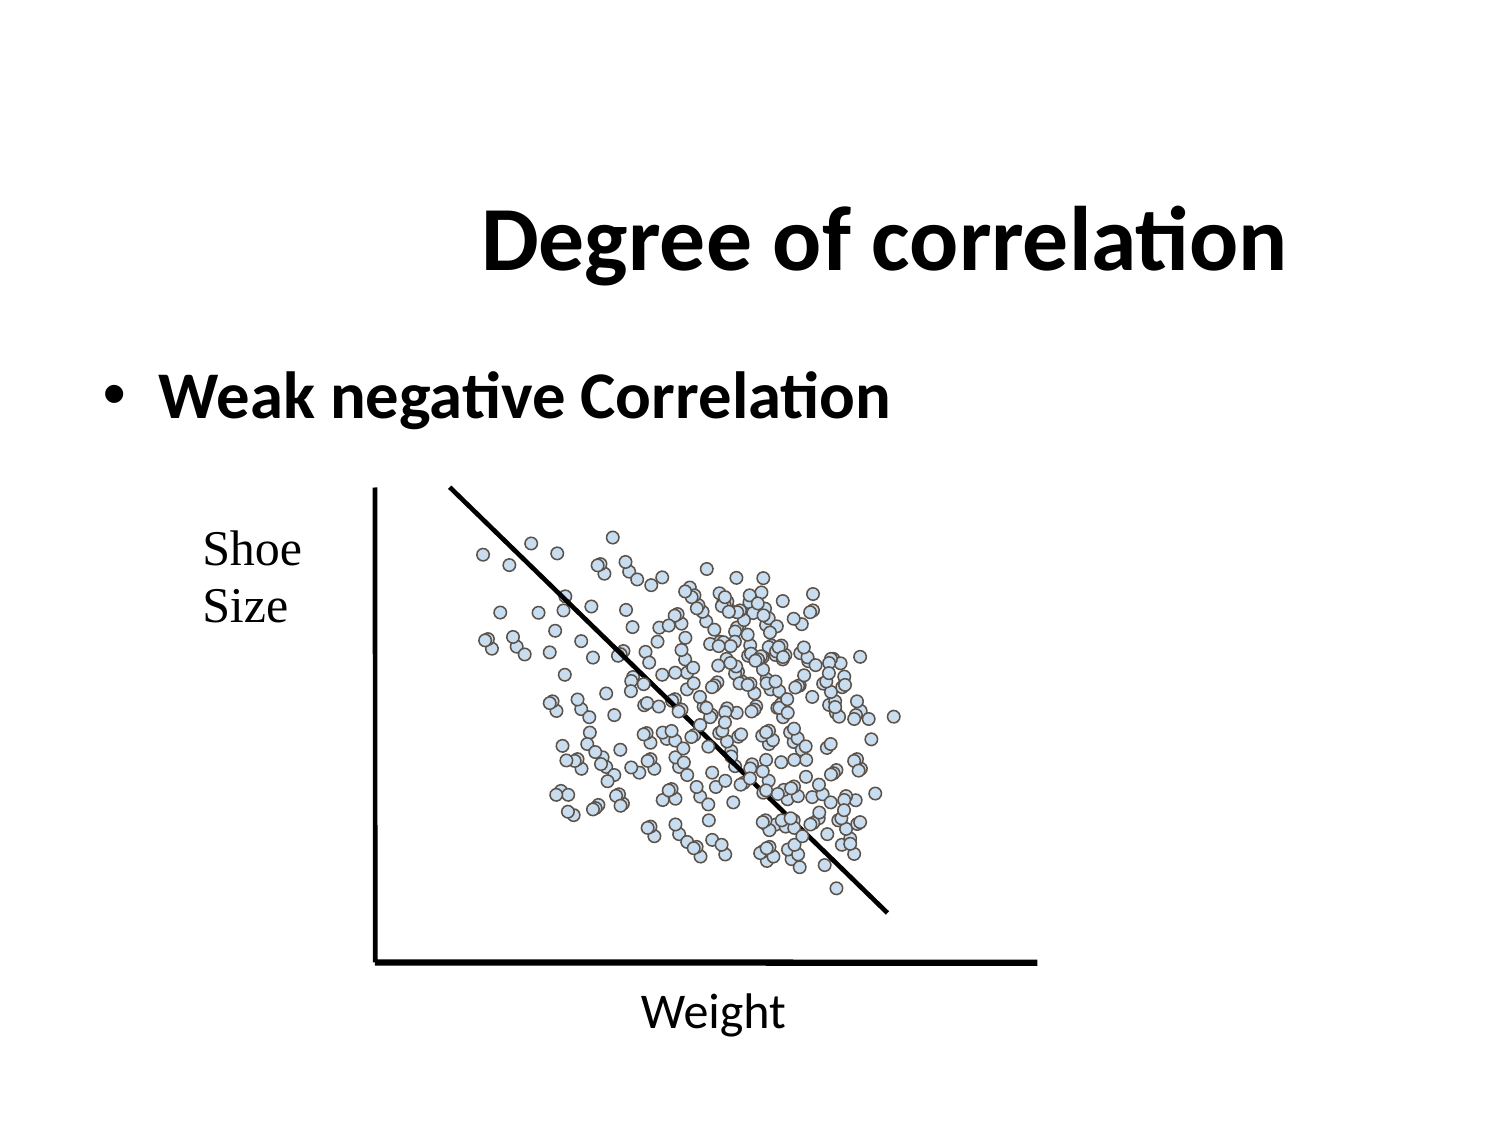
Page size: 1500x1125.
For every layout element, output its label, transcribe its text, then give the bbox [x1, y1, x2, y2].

text_box [755, 730, 766, 742]
text_box [837, 670, 851, 681]
text_box [822, 666, 836, 680]
text_box [656, 793, 669, 807]
text_box [788, 838, 801, 852]
text_box [705, 766, 719, 779]
text_box [865, 733, 878, 746]
text_box [835, 657, 847, 670]
text_box [640, 696, 654, 710]
text_box [598, 567, 611, 580]
text_box [586, 651, 600, 664]
text_box [843, 832, 857, 841]
text_box [712, 727, 721, 740]
text_box [713, 587, 726, 600]
text_box [703, 711, 717, 724]
text_box [850, 818, 861, 831]
text_box [734, 778, 747, 791]
text_box [685, 591, 698, 604]
text_box [478, 634, 492, 647]
text_box [611, 649, 625, 663]
text_box [830, 766, 840, 779]
text_box [591, 801, 602, 814]
text_box [637, 728, 650, 741]
text_box [849, 708, 863, 719]
text_box [614, 799, 627, 813]
text_box [600, 751, 609, 762]
text_box [709, 780, 723, 794]
text_box [637, 699, 649, 712]
text_box [642, 726, 653, 740]
text_box [583, 710, 596, 724]
text_box [835, 838, 847, 852]
text_box [693, 690, 707, 704]
text_box [810, 604, 820, 617]
text_box [727, 796, 740, 809]
text_box [847, 712, 861, 726]
text_box [555, 784, 567, 791]
text_box [731, 706, 743, 720]
text_box [641, 821, 654, 835]
text_box [645, 578, 658, 592]
text_box [789, 681, 802, 694]
text_box [655, 571, 669, 584]
text_box [797, 641, 811, 654]
text_box [549, 695, 559, 707]
text_box [773, 701, 785, 715]
text_box [816, 677, 825, 690]
text_box [681, 666, 694, 679]
text_box [711, 659, 725, 672]
text_box [785, 856, 796, 866]
text_box [731, 731, 743, 743]
text_box [769, 646, 777, 658]
text_box [693, 790, 707, 803]
text_box [862, 712, 875, 726]
text_box [772, 685, 786, 698]
text_box [705, 833, 719, 847]
text_box [751, 597, 765, 610]
text_box [828, 700, 842, 714]
text_box [699, 615, 713, 628]
text_box [648, 763, 661, 776]
text_box [614, 743, 627, 757]
text_box [601, 761, 613, 774]
text_box [730, 571, 743, 585]
text_box [769, 675, 782, 688]
text_box [702, 798, 715, 811]
text_box [763, 824, 776, 837]
text_box [680, 683, 694, 696]
text_box [832, 710, 846, 723]
text_box [678, 653, 692, 666]
text_box [646, 752, 657, 765]
text_box [853, 815, 867, 829]
text_box [734, 728, 748, 741]
text_box [724, 656, 737, 670]
text_box [626, 620, 639, 634]
text_box [793, 861, 806, 874]
text_box [609, 789, 623, 802]
text_box [819, 817, 826, 825]
text_box [574, 703, 588, 716]
text_box [831, 763, 843, 776]
text_box [623, 797, 630, 810]
text_box [840, 789, 853, 800]
text_box [619, 555, 632, 569]
text_box [622, 565, 636, 578]
text_box [799, 770, 813, 784]
text_box [791, 732, 804, 745]
text_box [802, 662, 809, 668]
text_box [791, 790, 805, 803]
text_box [593, 798, 605, 811]
text_box [762, 742, 775, 751]
text_box [762, 814, 772, 826]
text_box [668, 734, 682, 747]
text_box [615, 788, 626, 799]
text_box [558, 668, 572, 682]
text_box [648, 820, 657, 833]
text_box [722, 605, 736, 619]
text_box [743, 772, 757, 785]
text_box [594, 757, 608, 771]
text_box Shoe Size [187, 512, 338, 642]
text_box [484, 632, 495, 645]
text_box [637, 677, 650, 691]
text_box [571, 754, 581, 768]
text_box [784, 782, 798, 795]
text_box [476, 548, 490, 561]
text_box [796, 829, 809, 843]
text_box [677, 756, 691, 769]
text_box [781, 843, 792, 856]
text_box [690, 780, 703, 794]
text_box [665, 724, 678, 738]
text_box [749, 654, 762, 667]
text_box [783, 726, 791, 739]
text_box Weight [625, 975, 802, 1048]
text_box [756, 663, 770, 676]
text_box [680, 835, 694, 849]
text_box [824, 768, 838, 781]
text_box [787, 739, 797, 749]
text_box [779, 824, 789, 833]
text_box [778, 783, 788, 797]
text_box [656, 726, 668, 739]
text_box [561, 805, 575, 818]
text_box [697, 599, 705, 608]
text_box [639, 645, 652, 658]
text_box [762, 602, 772, 613]
text_box [757, 571, 770, 585]
text_box [655, 668, 669, 682]
text_box [794, 679, 805, 692]
text_box [750, 700, 763, 710]
text_box [574, 634, 588, 648]
text_box [787, 822, 801, 835]
text_box [772, 640, 785, 653]
text_box [847, 754, 861, 767]
text_box [781, 706, 794, 720]
text_box [806, 587, 820, 601]
text_box [680, 768, 694, 782]
text_box [729, 635, 742, 648]
text_box [765, 724, 776, 737]
text_box [700, 701, 713, 715]
text_box [624, 761, 638, 774]
text_box [651, 635, 664, 648]
text_box [743, 762, 757, 773]
text_box [642, 656, 656, 669]
text_box [821, 827, 834, 841]
text_box [675, 643, 688, 657]
text_box [835, 681, 847, 694]
text_box [769, 654, 776, 662]
text_box [776, 714, 789, 724]
text_box [755, 586, 768, 599]
text_box [724, 750, 738, 763]
text_box [506, 630, 520, 644]
text_box [852, 764, 865, 777]
text_box [712, 639, 725, 653]
text_box [687, 677, 700, 690]
text_box [710, 679, 721, 692]
text_box [746, 607, 759, 620]
text_box [743, 599, 752, 609]
text_box [839, 822, 853, 836]
text_box [759, 726, 773, 739]
text_box [702, 740, 715, 753]
text_box [737, 604, 747, 617]
text_box [795, 745, 804, 756]
text_box [721, 702, 734, 712]
text_box [653, 621, 665, 634]
text_box [673, 607, 684, 620]
text_box [824, 796, 837, 809]
text_box [762, 774, 775, 787]
text_box [568, 809, 580, 822]
text_box [606, 531, 620, 544]
text_box [580, 737, 594, 751]
text_box [518, 648, 531, 661]
text_box [556, 739, 569, 753]
text_box [771, 787, 785, 801]
text_box [720, 652, 733, 661]
text_box [562, 788, 575, 802]
text_box [644, 737, 657, 749]
text_box [712, 676, 724, 688]
text_box [697, 703, 702, 713]
text_box [510, 640, 523, 653]
text_box [795, 617, 809, 631]
text_box [715, 600, 728, 613]
text_box [686, 661, 700, 674]
text_box [828, 695, 842, 704]
text_box [744, 647, 757, 660]
text_box [853, 752, 864, 764]
text_box [816, 788, 829, 801]
text_box [813, 806, 826, 819]
text_box [668, 609, 681, 622]
text_box [800, 753, 813, 767]
text_box [702, 814, 716, 827]
text_box [757, 787, 768, 799]
text_box [589, 745, 602, 759]
text_box [728, 670, 742, 680]
text_box [678, 585, 692, 598]
text_box [776, 650, 790, 664]
text_box [745, 705, 758, 718]
text_box [812, 778, 826, 791]
text_box [772, 818, 780, 831]
text_box [847, 848, 861, 861]
text_box [550, 705, 563, 718]
text_box [543, 696, 557, 710]
text_box [675, 617, 688, 630]
text_box [767, 840, 776, 853]
text_box [776, 594, 790, 608]
text_box [718, 848, 732, 861]
text_box [705, 680, 719, 694]
text_box [809, 658, 822, 672]
text_box [741, 650, 749, 663]
text_box [718, 635, 729, 642]
text_box [560, 754, 573, 767]
text_box [557, 604, 570, 617]
text_box [824, 685, 838, 699]
text_box [791, 848, 805, 861]
text_box [745, 758, 759, 767]
text_box [669, 751, 682, 764]
text_box [731, 660, 743, 673]
text_box [694, 840, 703, 853]
text_box [585, 600, 598, 613]
text_box [787, 722, 801, 735]
text_box [822, 656, 836, 668]
text_box [760, 677, 772, 690]
text_box [485, 642, 499, 655]
text_box [763, 626, 777, 639]
text_box [805, 790, 818, 804]
text_box [733, 677, 744, 690]
text_box [667, 782, 678, 796]
text_box [804, 818, 817, 831]
text_box [801, 651, 814, 664]
text_box [857, 705, 867, 715]
text_box [627, 670, 640, 680]
text_box [780, 692, 794, 706]
text_box [662, 619, 676, 632]
text_box [715, 838, 728, 852]
text_box [718, 774, 732, 788]
text_box [524, 537, 538, 550]
text_box [618, 644, 630, 657]
text_box [583, 726, 597, 739]
text_box [503, 558, 516, 572]
text_box [559, 590, 572, 603]
text_box [725, 639, 737, 653]
text_box [832, 814, 840, 827]
text_box [679, 631, 692, 645]
text_box [743, 639, 757, 650]
text_box [692, 589, 701, 601]
text_box [787, 753, 801, 767]
text_box [571, 693, 584, 706]
text_box [762, 640, 774, 654]
text_box [759, 622, 770, 631]
text_box [766, 734, 780, 747]
text_box [741, 678, 754, 692]
text_box [818, 858, 831, 872]
text_box [548, 624, 562, 638]
text_box [822, 698, 830, 712]
text_box [599, 687, 613, 700]
text_box [770, 620, 784, 633]
text_box [718, 706, 732, 717]
text_box [724, 745, 738, 754]
text_box [677, 703, 688, 716]
text_box [803, 605, 817, 619]
text_box [838, 678, 852, 692]
text_box [887, 710, 901, 723]
text_box [757, 609, 770, 622]
text_box [677, 742, 690, 755]
text_box [720, 735, 734, 748]
text_box [760, 857, 773, 868]
text_box [737, 614, 751, 627]
text_box [835, 813, 848, 825]
text_box [793, 647, 801, 660]
text_box [689, 728, 701, 741]
text_box [843, 837, 857, 851]
text_box [779, 639, 788, 651]
text_box [697, 606, 709, 619]
text_box [743, 589, 756, 602]
text_box [830, 882, 843, 895]
text_box [787, 612, 800, 626]
text_box [672, 705, 685, 718]
text_box [760, 673, 772, 680]
text_box [718, 716, 732, 729]
text_box [549, 788, 563, 802]
text_box [648, 830, 661, 843]
text_box [775, 814, 787, 827]
text_box [741, 628, 754, 641]
text_box [668, 666, 682, 679]
text_box [685, 730, 698, 744]
text_box [493, 606, 507, 619]
text_box [755, 650, 768, 662]
text_box [868, 787, 882, 800]
text_box [753, 846, 766, 860]
text_box [728, 625, 742, 637]
text_box [596, 557, 607, 570]
text_box [708, 623, 721, 636]
text_box [575, 763, 588, 776]
text_box [550, 547, 564, 560]
text_box [824, 737, 837, 751]
text_box [624, 674, 638, 686]
text_box [789, 780, 801, 793]
text_box [837, 803, 851, 817]
text_box [669, 793, 682, 805]
text_box [750, 703, 761, 716]
text_box [862, 763, 868, 775]
text_box [763, 612, 775, 625]
text_box [809, 816, 820, 829]
text_box [774, 755, 788, 769]
text_box [652, 700, 666, 713]
text_box [574, 752, 584, 765]
text_box [805, 690, 819, 704]
text_box [687, 841, 700, 855]
text_box [730, 621, 744, 630]
text_box [797, 669, 811, 682]
text_box [820, 742, 833, 755]
text_box [760, 841, 773, 855]
text_box [633, 766, 646, 779]
text_box [781, 795, 794, 806]
text_box [748, 687, 761, 700]
text_box [693, 718, 707, 732]
text_box [850, 695, 864, 708]
text_box [608, 768, 621, 782]
text_box [837, 793, 851, 805]
text_box [591, 559, 604, 572]
text_box [799, 740, 812, 753]
text_box [784, 812, 797, 825]
text_box [671, 692, 682, 704]
text_box [662, 784, 676, 797]
text_box [733, 605, 744, 619]
text_box [532, 606, 545, 620]
text_box [764, 688, 773, 696]
text_box [672, 828, 686, 841]
text_box [660, 737, 670, 746]
text_box [630, 573, 644, 586]
text_box [853, 650, 867, 664]
text_box [669, 818, 682, 831]
text_box [616, 647, 627, 660]
title Degree of correlation [174, 174, 1450, 303]
text_box [718, 590, 732, 604]
text_box [786, 649, 792, 661]
text_box [641, 754, 654, 768]
text_box [601, 774, 614, 788]
text_box [850, 793, 862, 807]
text_box [756, 765, 770, 778]
text_box [543, 646, 557, 659]
text_box [586, 803, 600, 816]
list Weak negative Correlation [87, 350, 1438, 1063]
text_box [755, 653, 765, 666]
text_box [700, 562, 714, 576]
text_box [756, 815, 770, 829]
text_box [748, 677, 757, 690]
text_box [824, 652, 838, 663]
text_box [759, 753, 773, 767]
text_box [694, 850, 707, 863]
text_box [608, 708, 621, 722]
text_box [703, 637, 715, 651]
text_box [759, 784, 773, 797]
text_box [672, 764, 683, 774]
text_box [665, 694, 679, 708]
text_box [767, 850, 780, 863]
text_box [690, 602, 704, 615]
text_box [728, 760, 742, 773]
text_box [624, 684, 638, 698]
text_box [684, 581, 697, 589]
text_box [820, 676, 833, 688]
text_box [716, 725, 729, 738]
text_box [619, 603, 633, 617]
